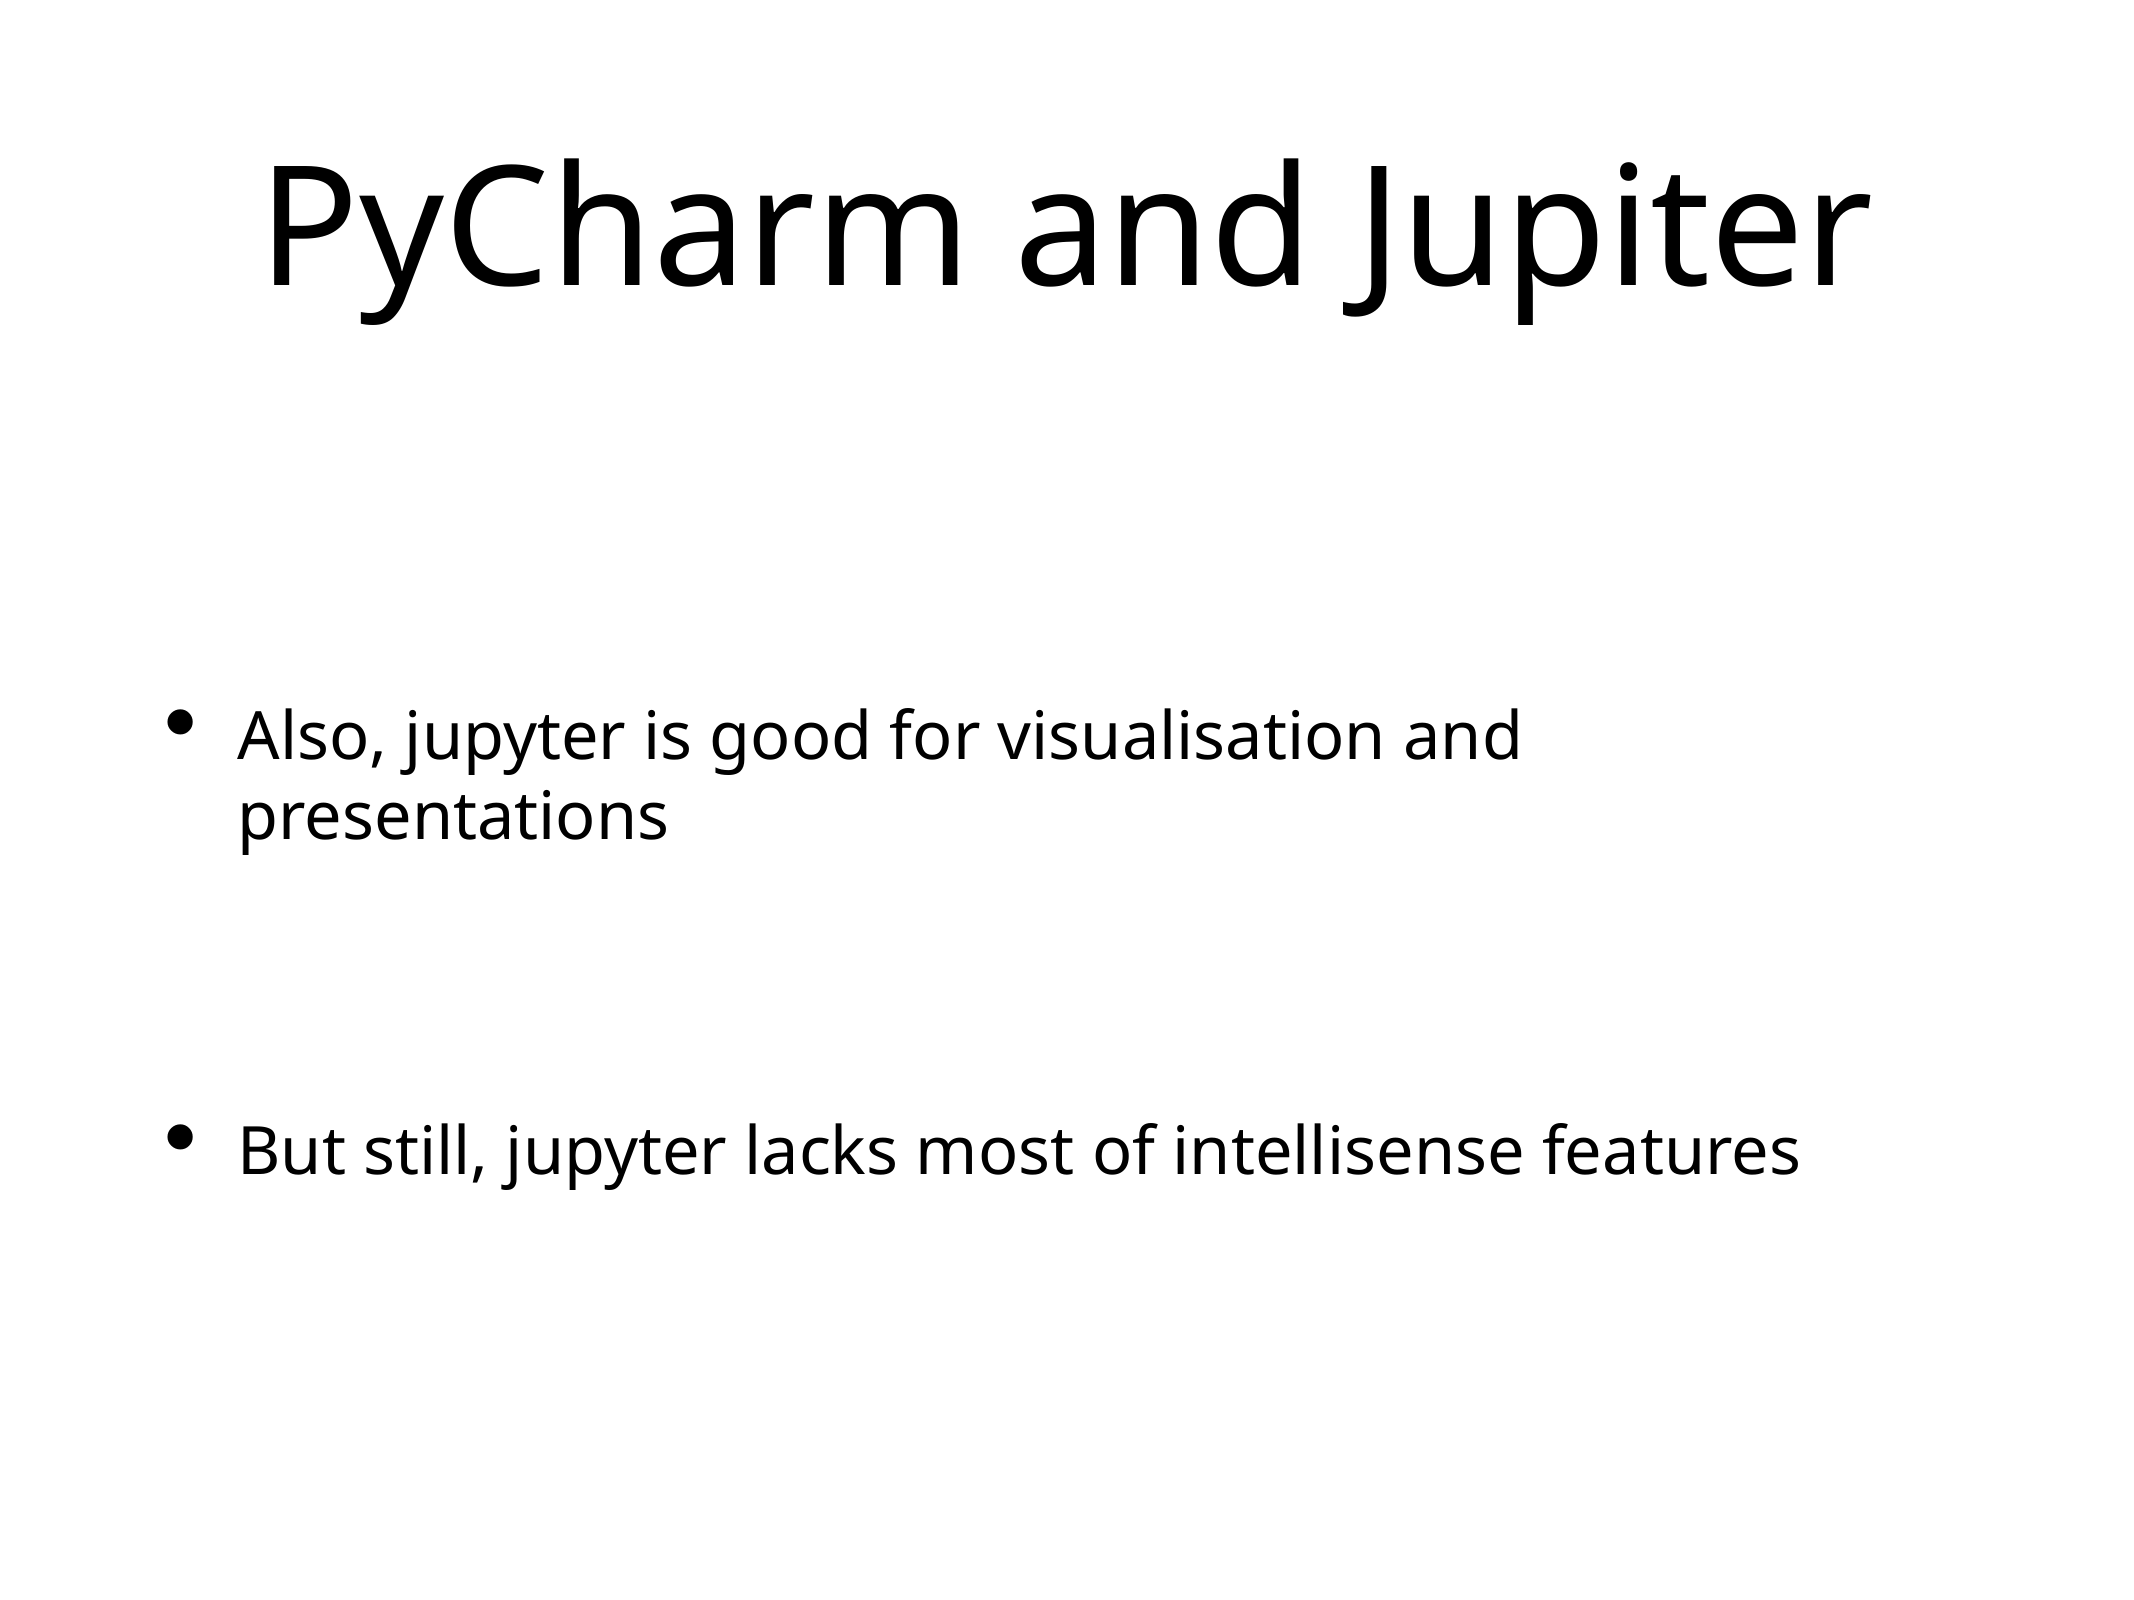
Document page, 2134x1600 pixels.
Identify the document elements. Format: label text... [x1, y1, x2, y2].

title PyCharm and Jupiter [155, 41, 1978, 397]
list Also, jupyter is good for visualisation and presentations But still, jupyter lacks most of intellisense features [155, 424, 1978, 1457]
